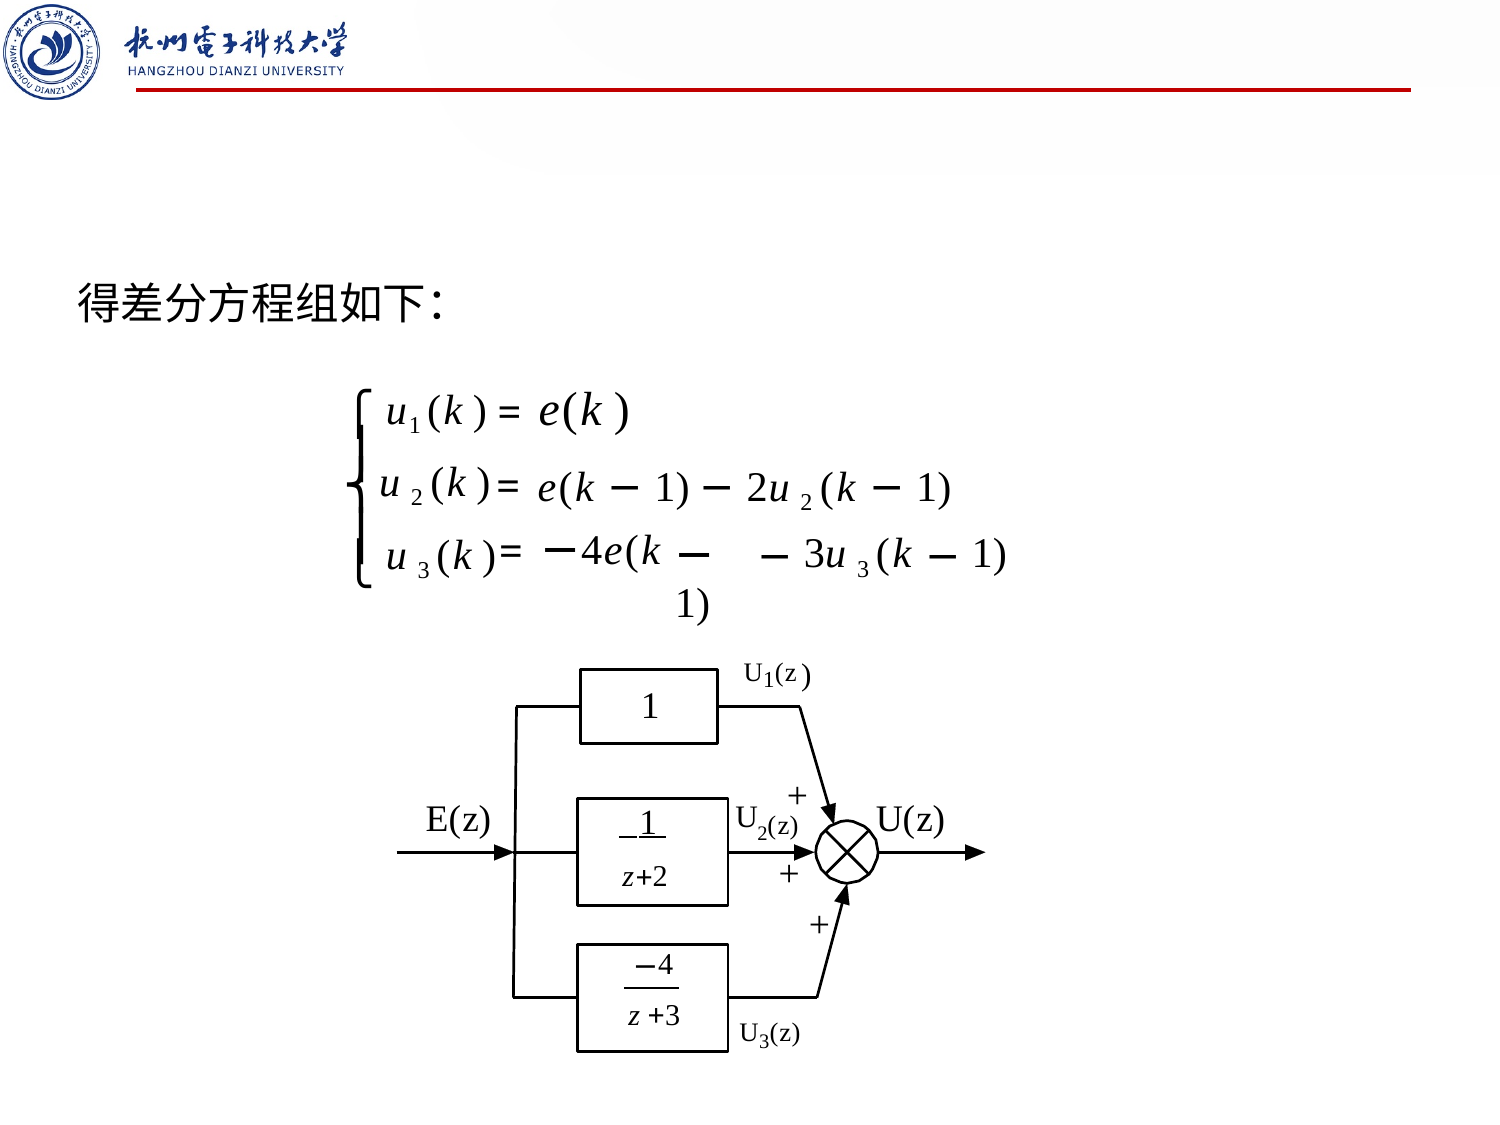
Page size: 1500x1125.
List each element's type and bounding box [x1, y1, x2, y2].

text_box [340, 383, 1010, 593]
text_box [74, 280, 543, 335]
text_box [672, 527, 1069, 589]
picture [3, 3, 347, 100]
text_box [423, 797, 500, 840]
text_box [538, 527, 671, 581]
text_box [396, 658, 986, 1052]
